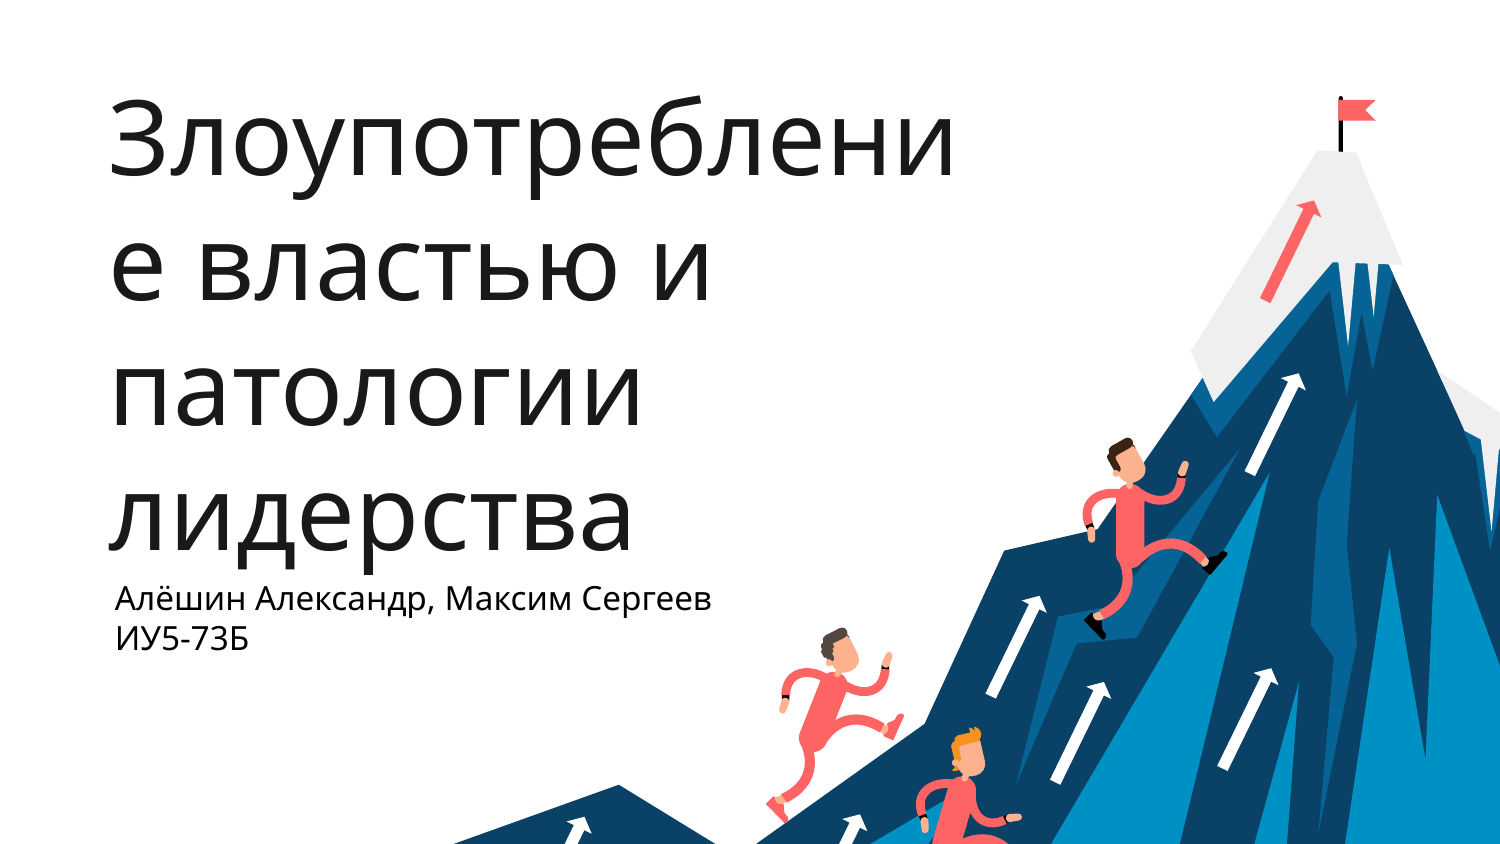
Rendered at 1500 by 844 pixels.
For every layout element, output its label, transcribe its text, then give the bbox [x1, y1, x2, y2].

subtitle Алёшин Александр, Максим Сергеев ИУ5-73Б [99, 561, 335, 685]
title Злоупотребление властью и патологии лидерства [93, 115, 335, 528]
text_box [340, 95, 1500, 844]
